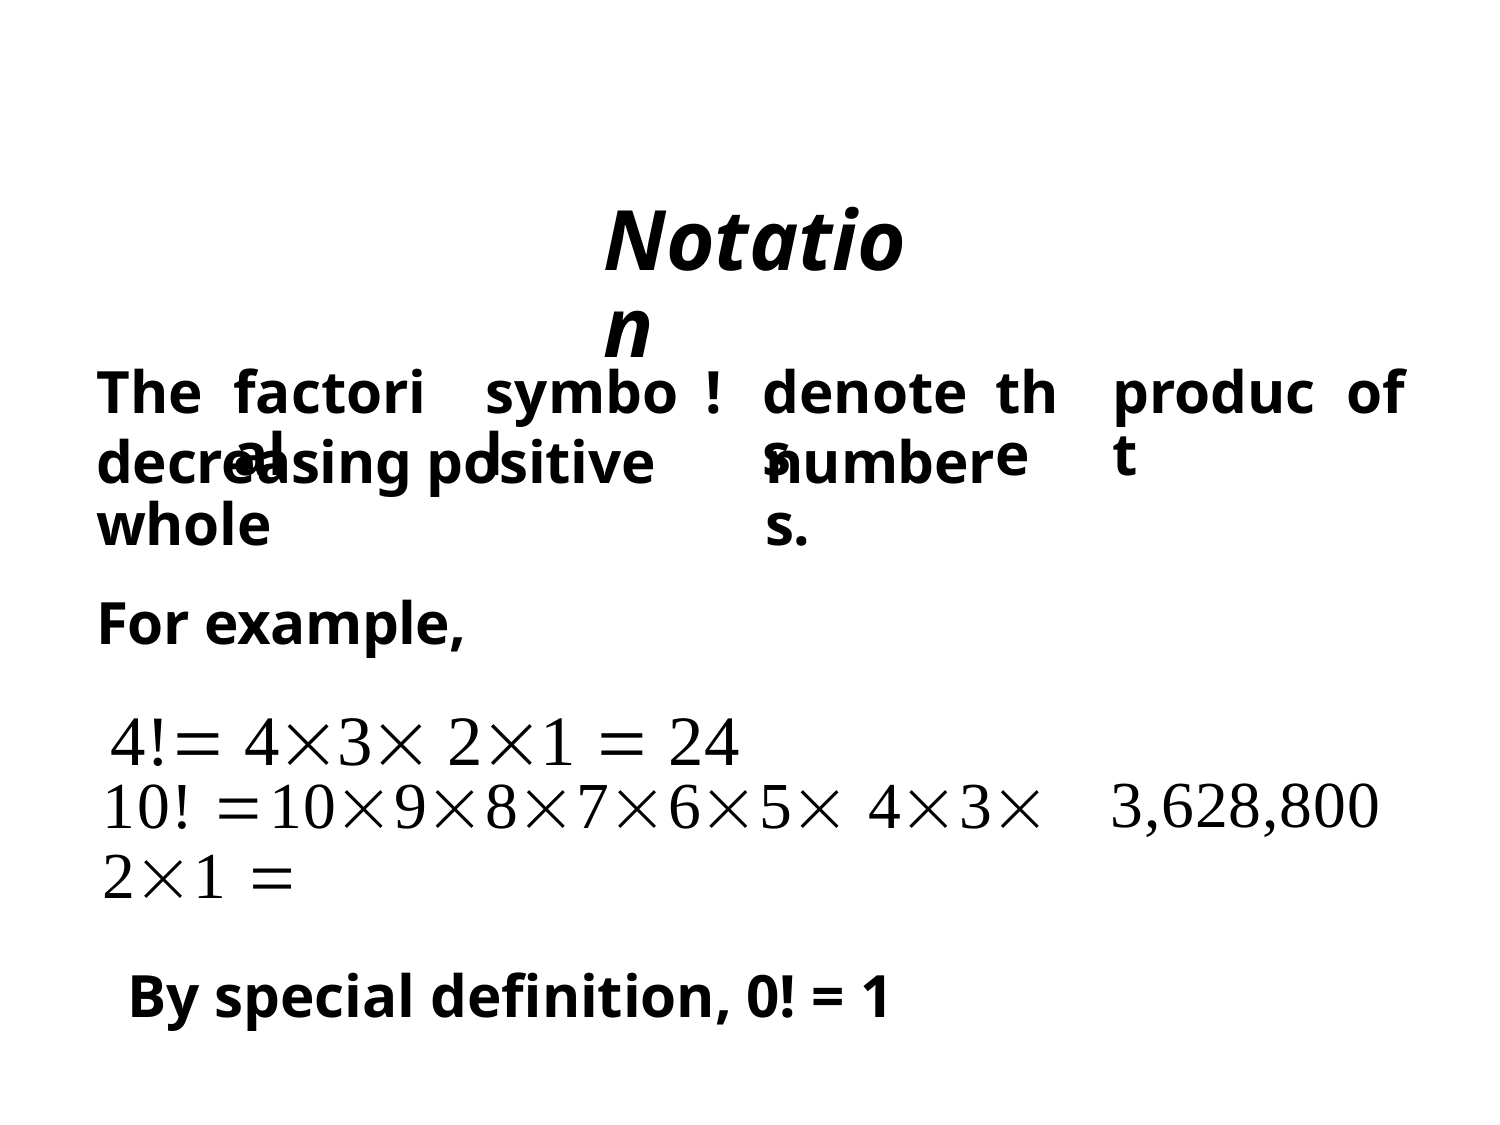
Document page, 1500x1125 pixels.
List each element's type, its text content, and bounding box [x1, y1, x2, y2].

text_box the [993, 360, 1087, 424]
text_box numbers. [762, 430, 1012, 494]
text_box decreasing positive whole For example, 4! 43 21  24 [94, 430, 761, 720]
text_box of [1344, 360, 1410, 424]
text_box denotes [760, 360, 969, 424]
text_box 3,628,800 [1108, 768, 1396, 839]
text_box The [94, 360, 207, 424]
text_box factorial [231, 360, 460, 424]
text_box symbol [483, 360, 679, 424]
text_box product [1110, 360, 1320, 424]
text_box ! [703, 360, 737, 424]
text_box Notation [601, 195, 912, 283]
text_box 10! 1098765 43 21  By special definition, 0! = 1 [100, 767, 1111, 963]
